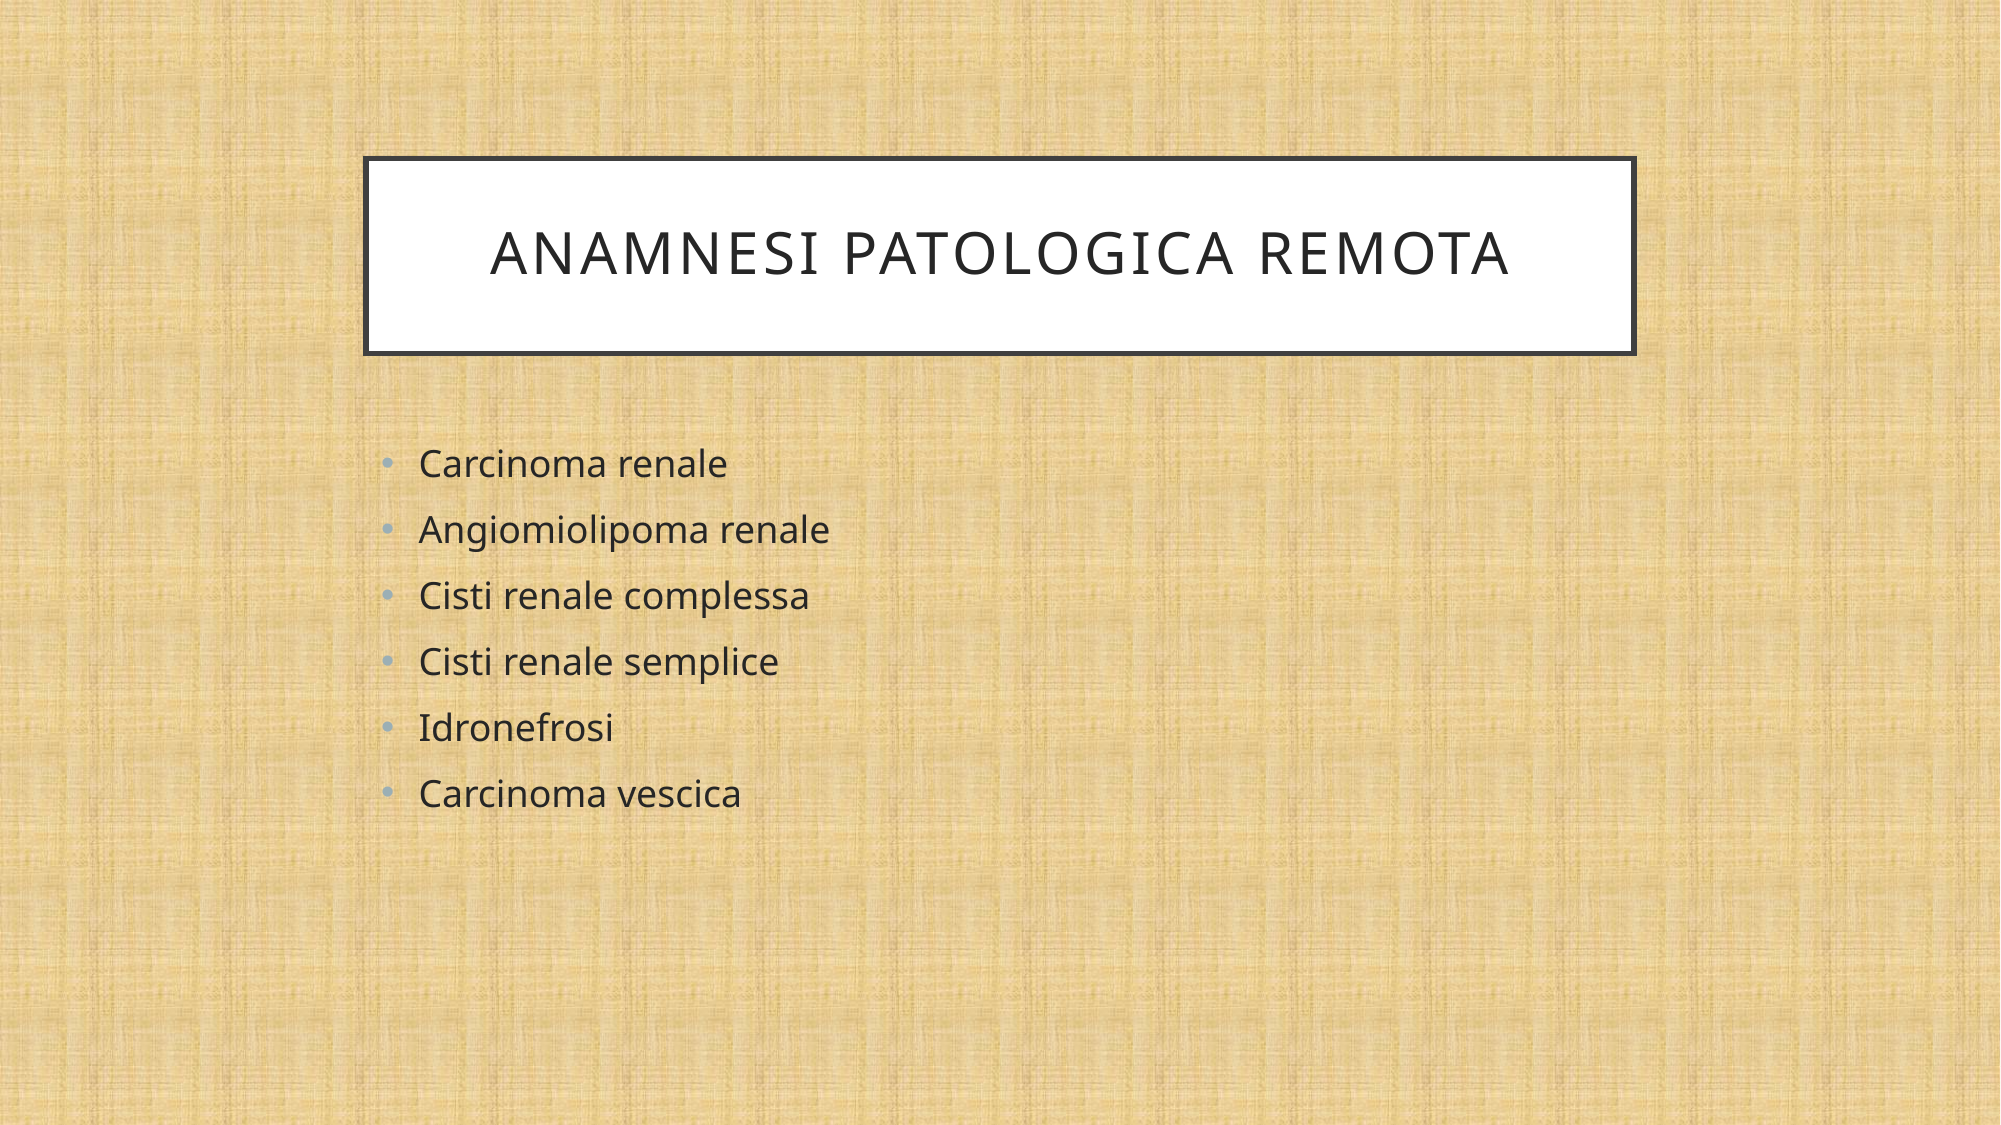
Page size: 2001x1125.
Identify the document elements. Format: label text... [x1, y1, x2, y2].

title ANAMNESI PATOLOGICA REMOTA [363, 156, 1637, 356]
picture [0, 0, 2001, 1125]
list Carcinoma renale Angiomiolipoma renale Cisti renale complessa Cisti renale semplice Idronefrosi Carcinoma vescica [366, 432, 1634, 942]
